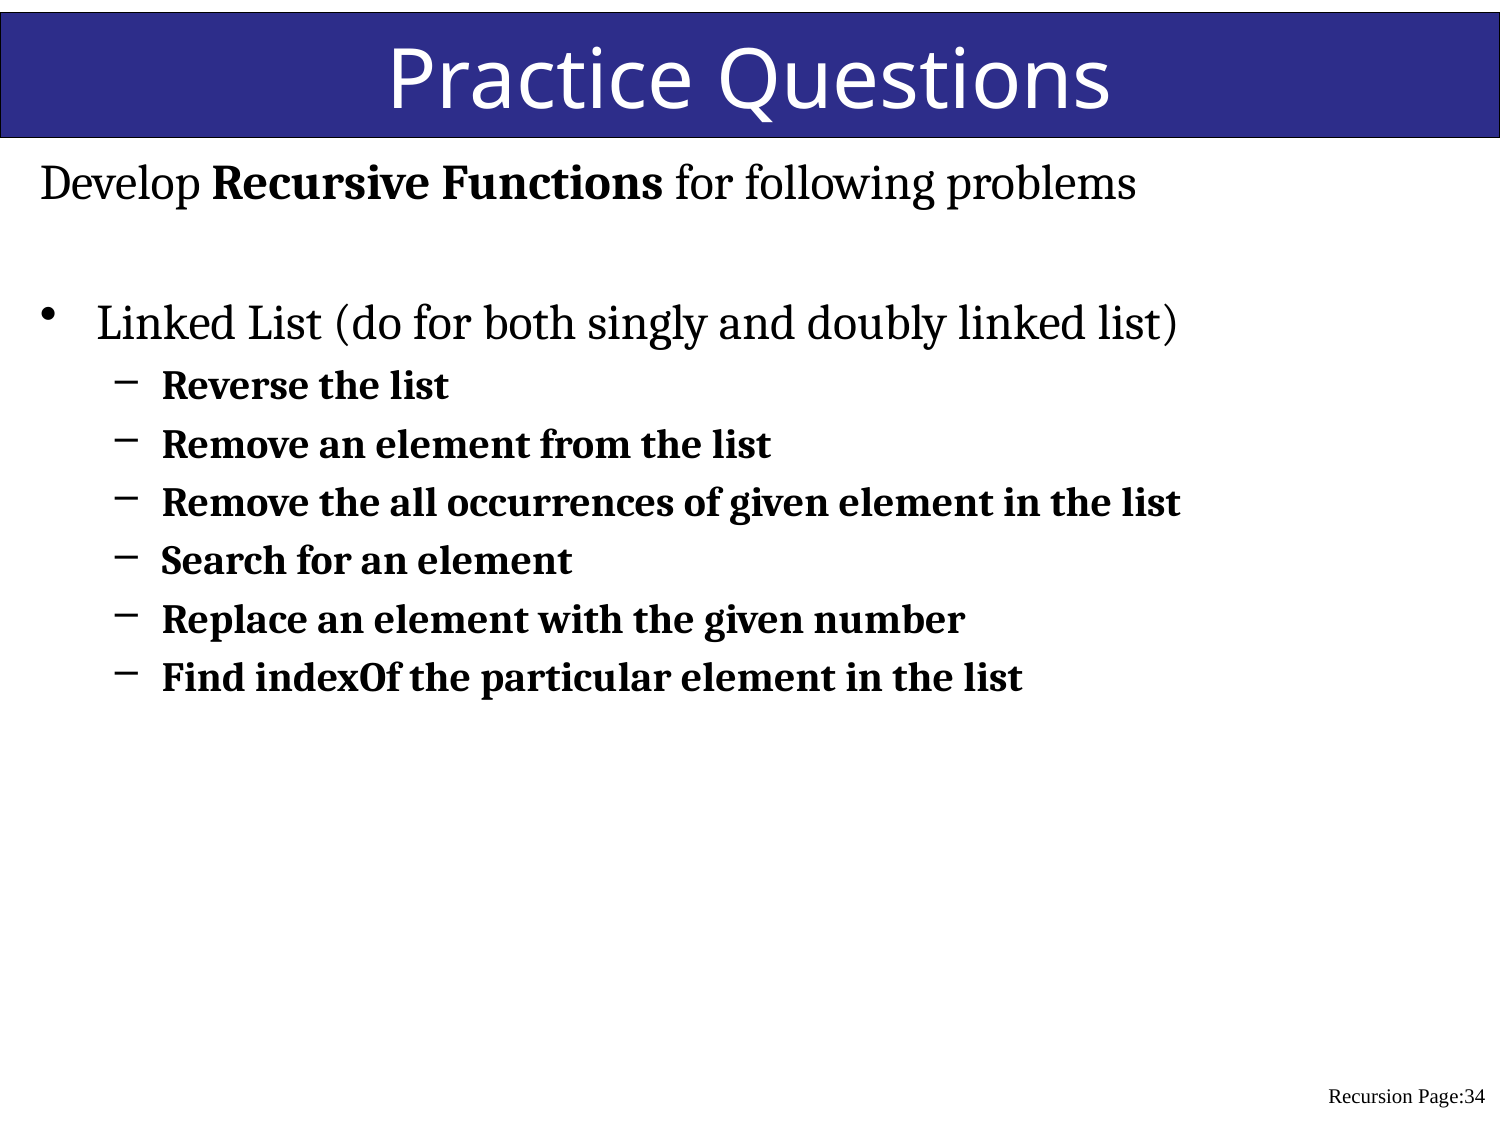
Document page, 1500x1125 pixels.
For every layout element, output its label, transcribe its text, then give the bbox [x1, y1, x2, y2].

list Develop Recursive Functions for following problems Linked List (do for both singly and doubly linked list) Reverse the list Remove an element from the list Remove the all occurrences of given element in the list Search for an element Replace an element with the given number Find indexOf the particular element in the list [24, 142, 1438, 1043]
title Practice Questions [0, 12, 1500, 138]
